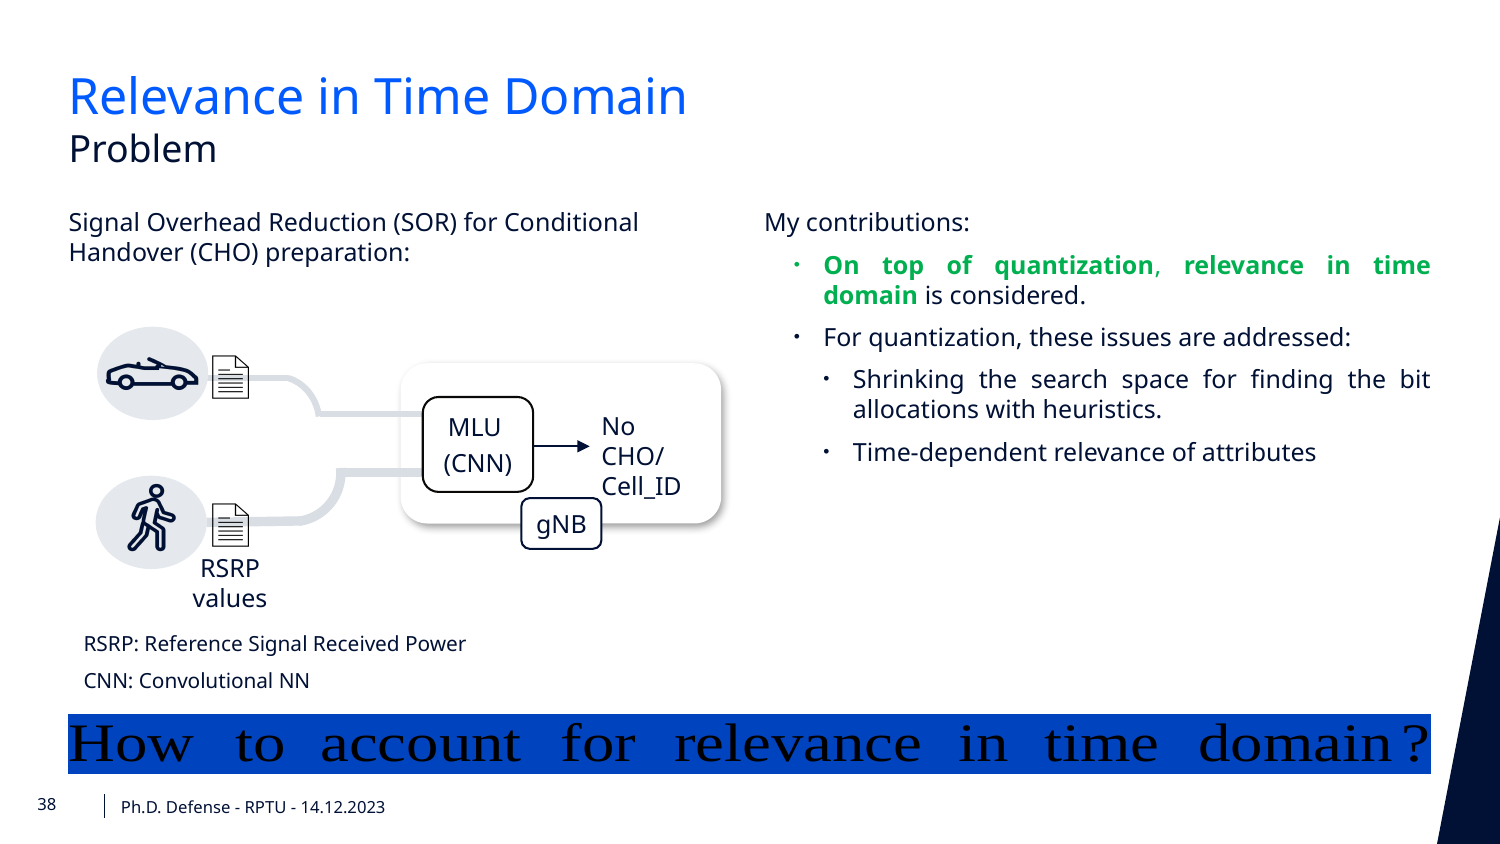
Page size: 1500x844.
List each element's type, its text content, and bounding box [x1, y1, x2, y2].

picture [201, 499, 260, 551]
picture [201, 351, 260, 403]
list Relevance in Time Domain [68, 64, 1432, 121]
text_box No CHO/ Cell_ID [601, 410, 703, 464]
text_box RSRP values [149, 541, 311, 589]
list My contributions: On top of quantization, relevance in time domain is considered. For quantization, these issues are addressed: Shrinking the search space for finding the bit allocations with heuristics. Time-dependent relevance of attributes [764, 206, 1432, 691]
list Problem [68, 125, 1432, 182]
text_box [404, 362, 723, 525]
text_box RSRP: Reference Signal Received Power CNN: Convolutional NN [83, 630, 766, 694]
footer Ph.D. Defense - RPTU - 14.12.2023 [120, 797, 594, 818]
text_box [209, 375, 423, 424]
list Signal Overhead Reduction (SOR) for Conditional Handover (CHO) preparation: [68, 206, 736, 278]
text_box MLU (CNN) [423, 395, 535, 493]
text_box gNB [520, 497, 603, 550]
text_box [95, 326, 209, 569]
picture [105, 330, 199, 417]
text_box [206, 424, 423, 523]
